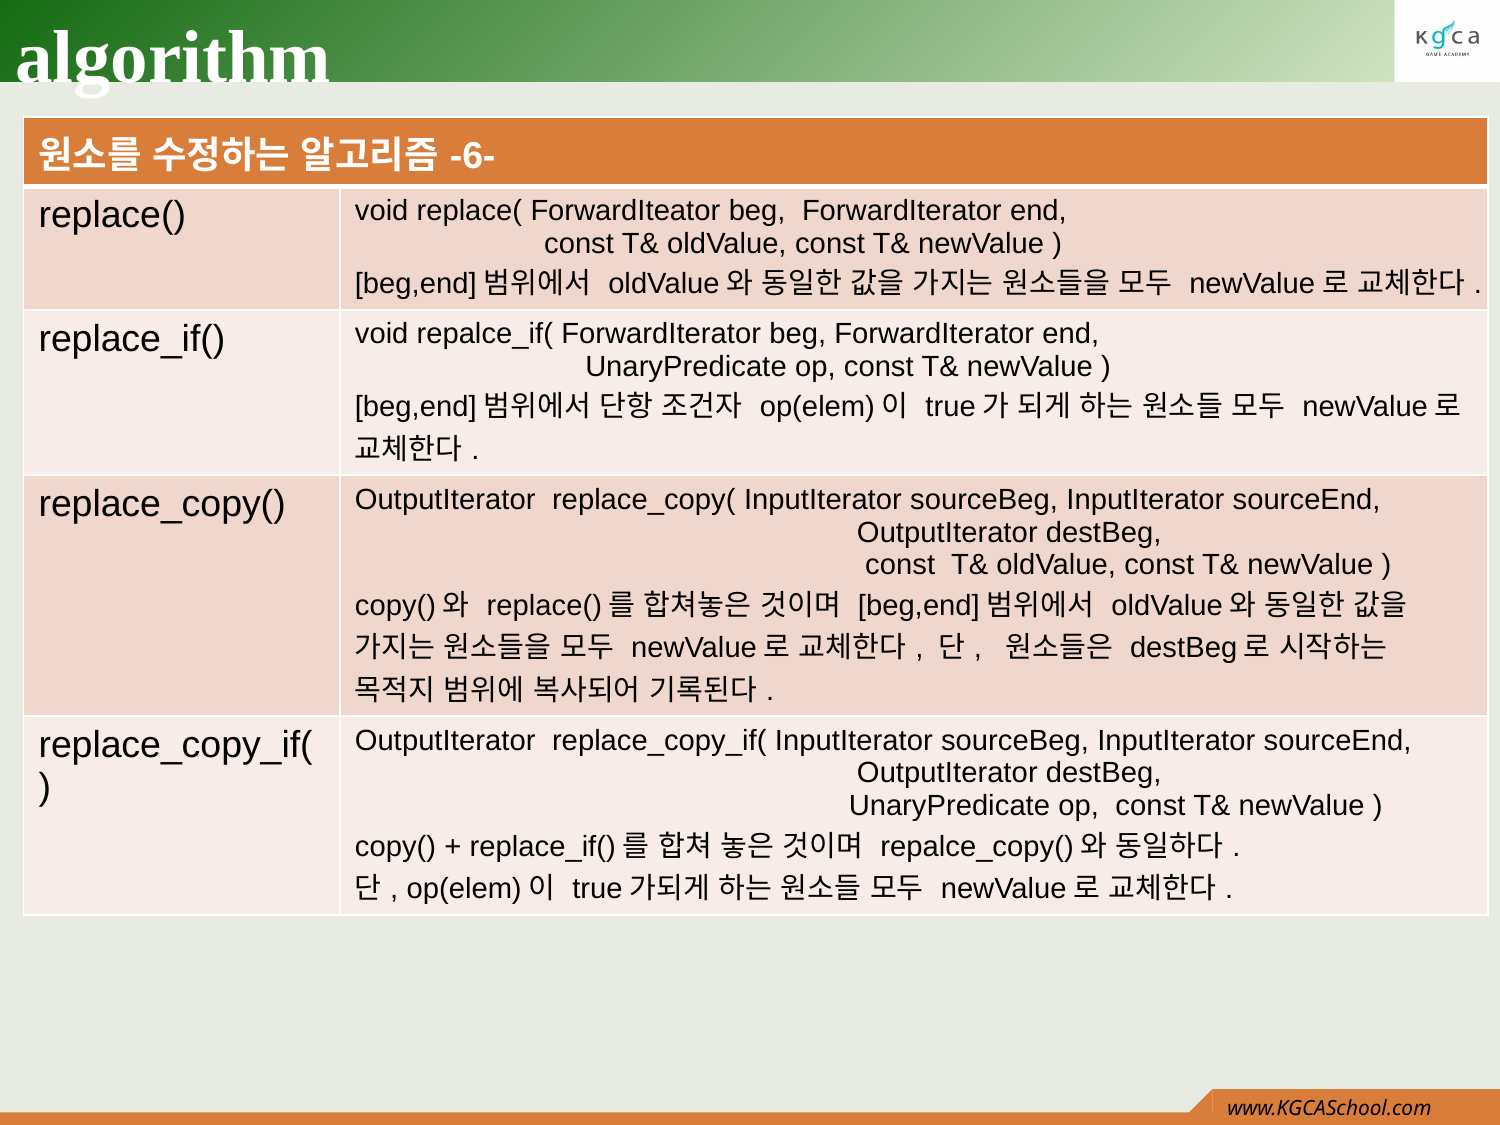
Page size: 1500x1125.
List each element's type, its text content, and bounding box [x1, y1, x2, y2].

table_cell OutputIterator replace_copy( InputIterator sourceBeg, InputIterator sourceEnd, OutputIterator destBeg, const T& oldValue, const T& newValue ) copy()와 replace()를 합쳐놓은 것이며 [beg,end]범위에서 oldValue와 동일한 값을 가지는 원소들을 모두 newValue로 교체한다, 단, 원소들은 destBeg로 시작하는 목적지 범위에 복사되어 기록된다. [341, 476, 1487, 715]
table_cell replace_copy_if() [24, 717, 339, 914]
table_cell replace_copy() [24, 476, 339, 715]
table_cell replace_if() [24, 311, 339, 474]
table_cell void repalce_if( ForwardIterator beg, ForwardIterator end, UnaryPredicate op, const T& newValue ) [beg,end]범위에서 단항 조건자 op(elem)이 true가 되게 하는 원소들 모두 newValue로 교체한다. [341, 311, 1487, 474]
picture [1394, 0, 1500, 82]
table_cell void replace( ForwardIteator beg, ForwardIterator end, const T& oldValue, const T& newValue ) [beg,end]범위에서 oldValue와 동일한 값을 가지는 원소들을 모두 newValue로 교체한다. [341, 189, 1487, 309]
table_cell replace() [24, 189, 339, 309]
table_header 원소를 수정하는 알고리즘-6- [24, 118, 1487, 184]
table_cell OutputIterator replace_copy_if( InputIterator sourceBeg, InputIterator sourceEnd, OutputIterator destBeg, UnaryPredicate op, const T& newValue ) copy() + replace_if()를 합쳐 놓은 것이며 repalce_copy()와 동일하다. 단, op(elem)이 true가되게 하는 원소들 모두 newValue로 교체한다. [341, 717, 1487, 914]
title algorithm [0, 0, 1351, 106]
